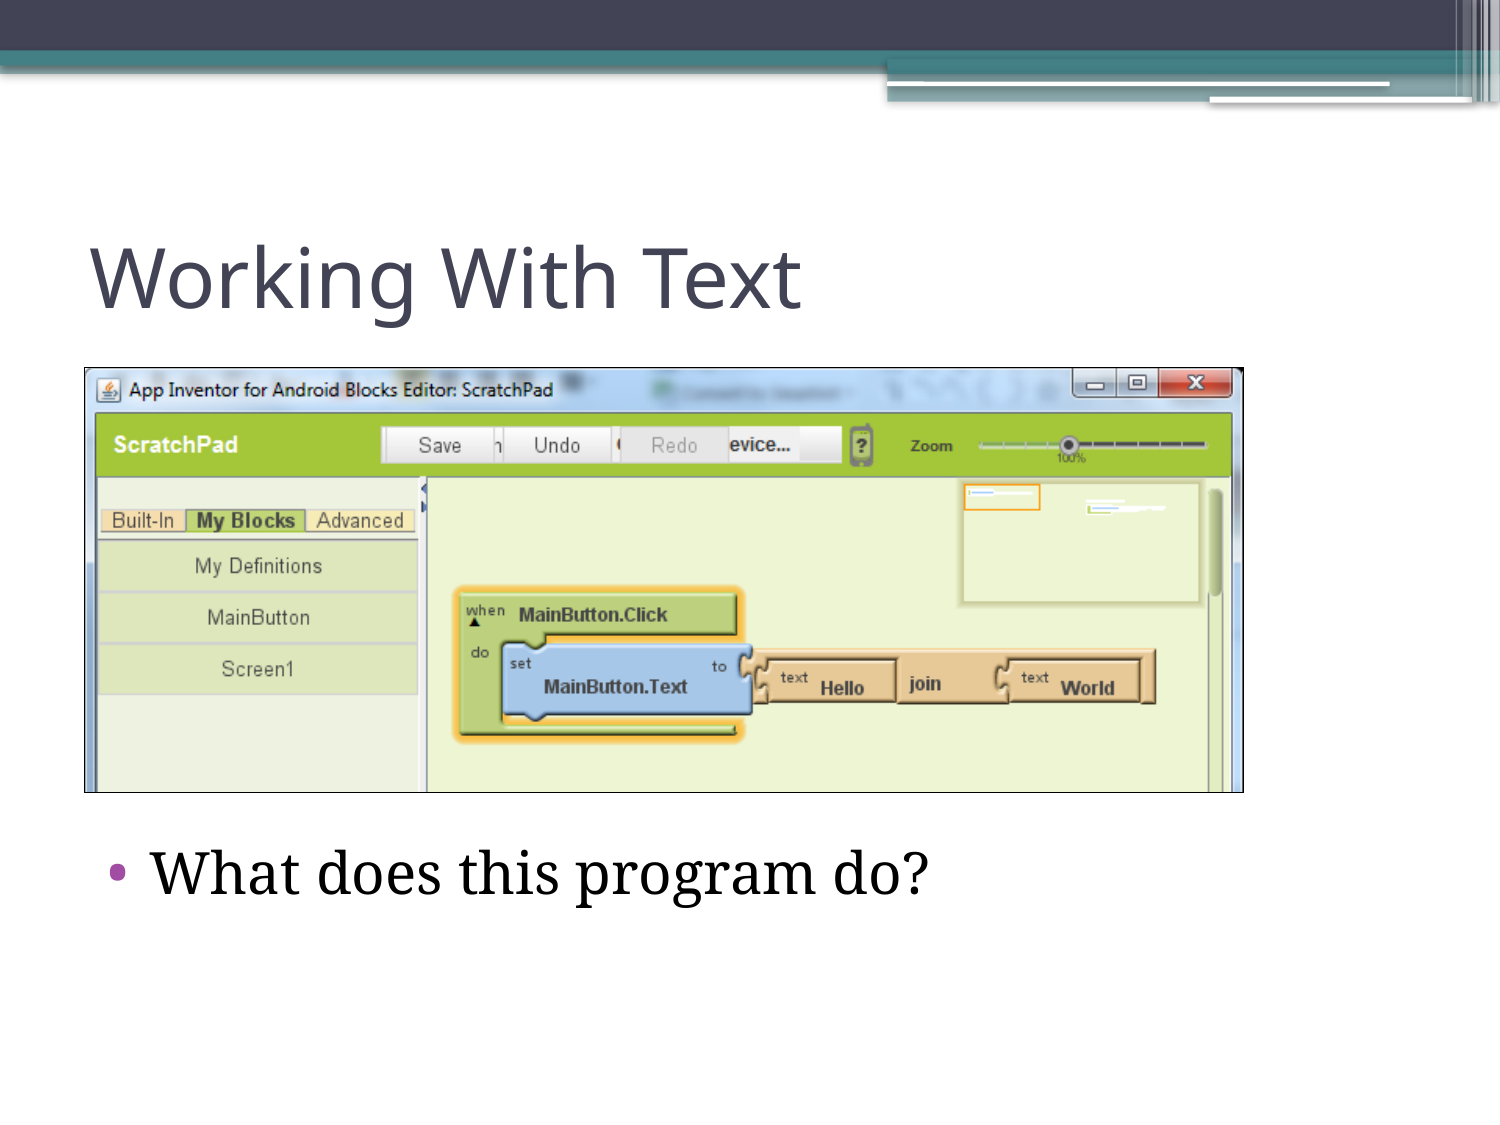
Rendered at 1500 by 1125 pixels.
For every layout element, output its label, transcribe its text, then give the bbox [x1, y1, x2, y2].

picture [84, 366, 1245, 794]
list What does this program do? [75, 828, 1425, 1079]
title Working With Text [75, 187, 1425, 363]
